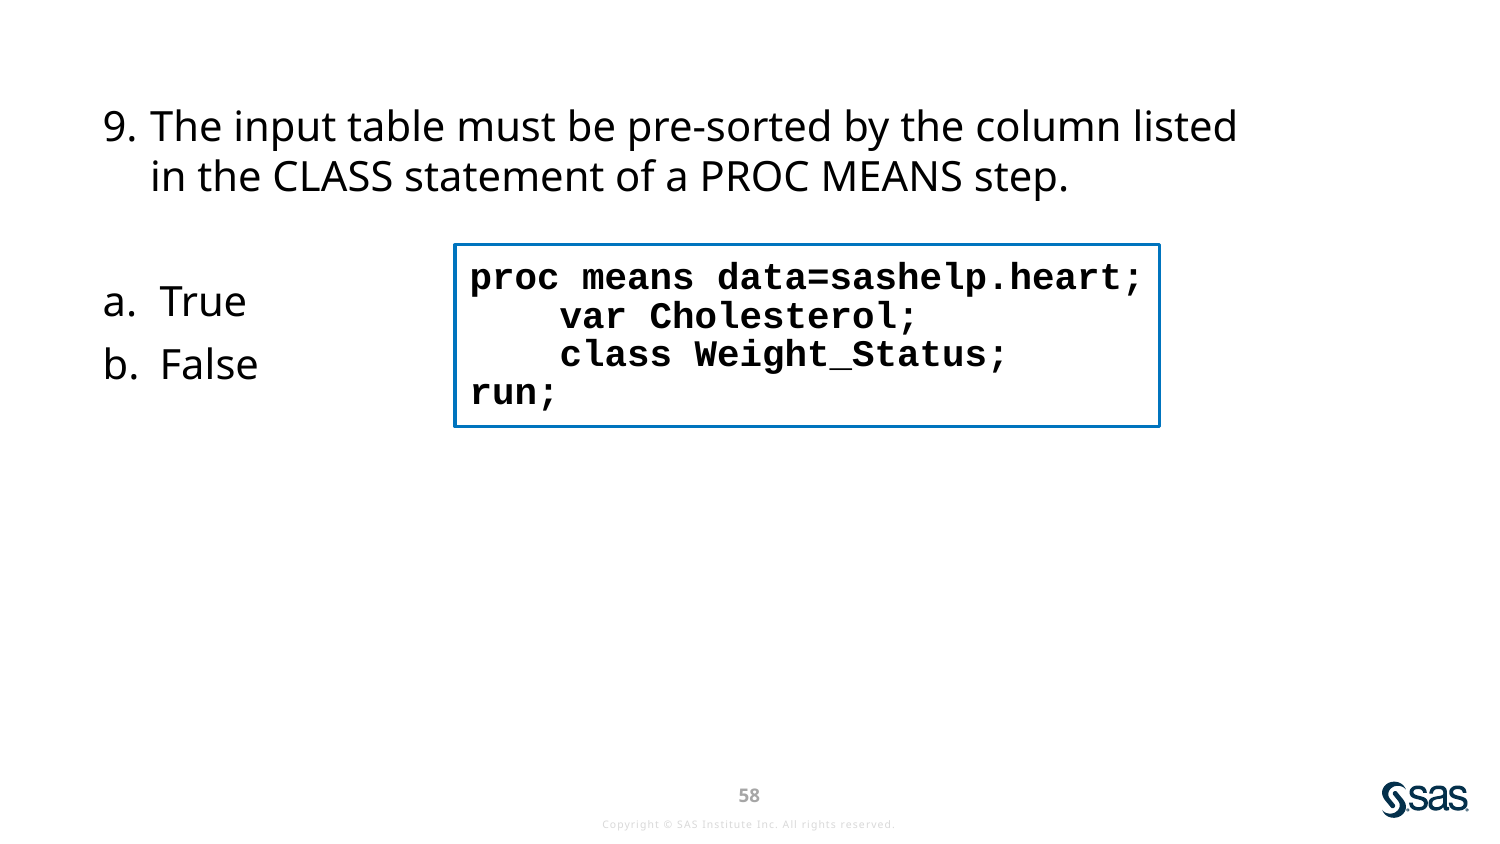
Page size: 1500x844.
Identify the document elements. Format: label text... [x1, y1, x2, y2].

list The input table must be pre-sorted by the column listed in the CLASS statement of a PROC MEANS step. True False [102, 100, 1398, 698]
text_box proc means data=sashelp.heart; var Cholesterol; class Weight_Status; run; [455, 244, 1160, 427]
